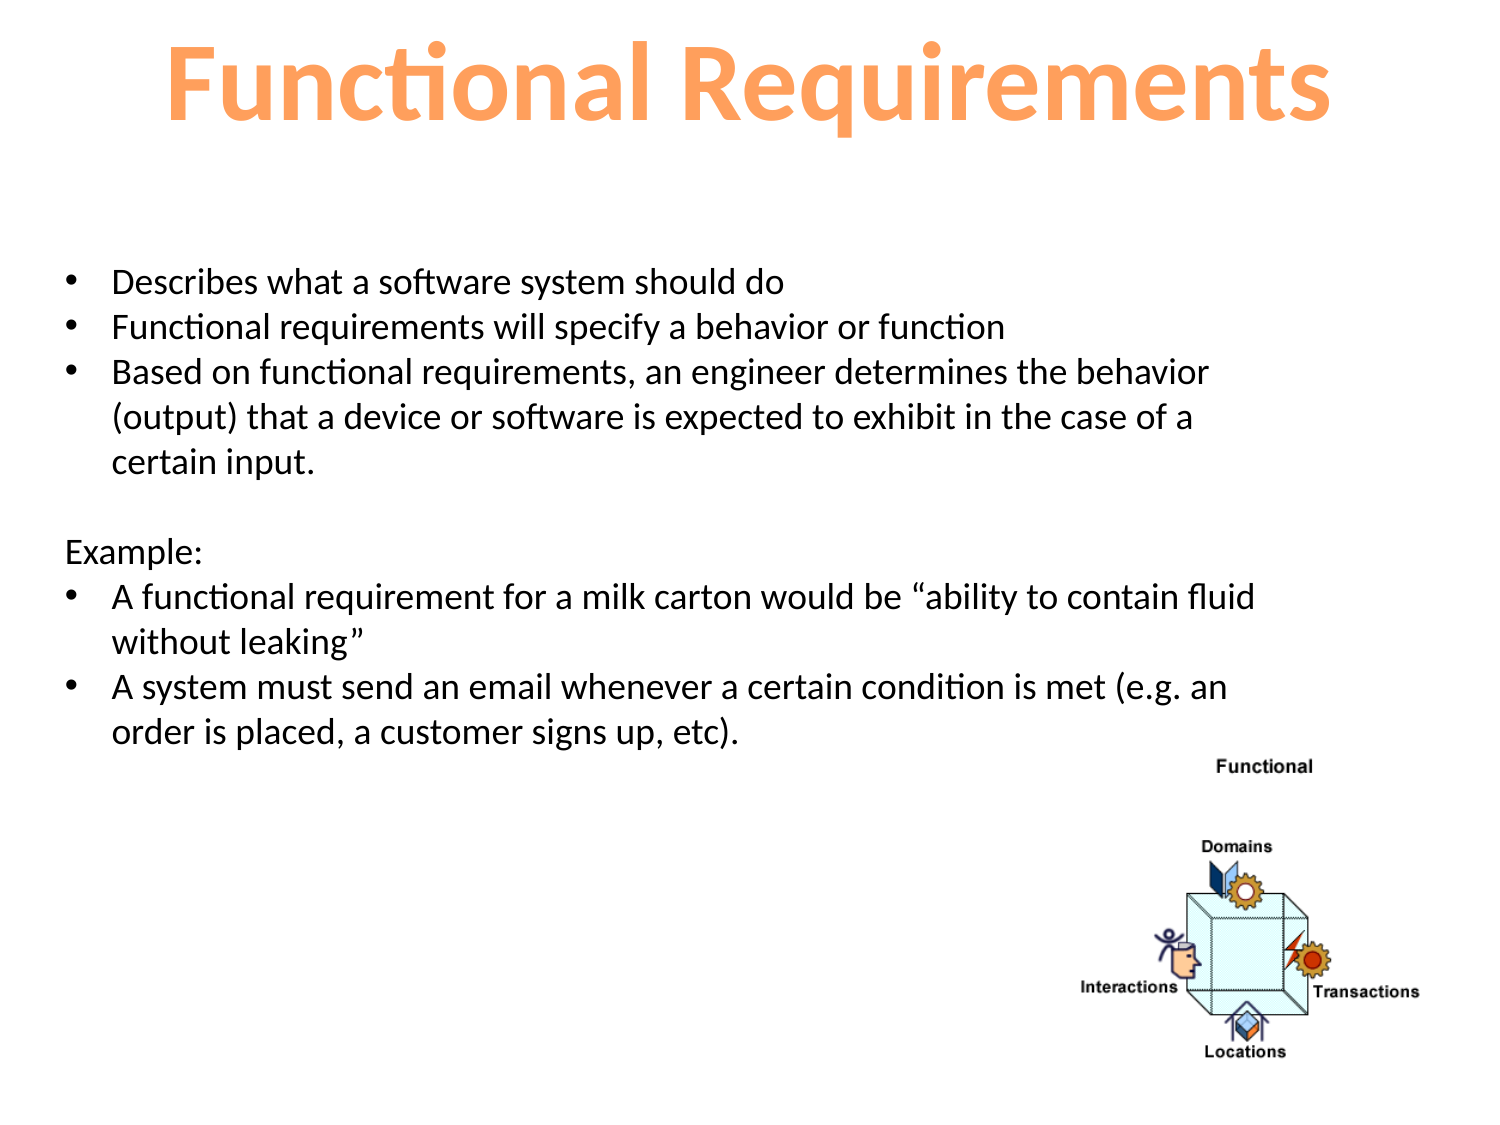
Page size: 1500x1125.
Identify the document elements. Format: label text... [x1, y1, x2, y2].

text_box Describes what a software system should do Functional requirements will specify a behavior or function Based on functional requirements, an engineer determines the behavior (output) that a device or software is expected to exhibit in the case of a certain input. Example: A functional requirement for a milk carton would be “ability to contain fluid without leaking” A system must send an email whenever a certain condition is met (e.g. an order is placed, a customer signs up, etc). [50, 249, 1275, 805]
text_box Functional Requirements [150, 0, 1350, 150]
picture [1062, 749, 1462, 1109]
